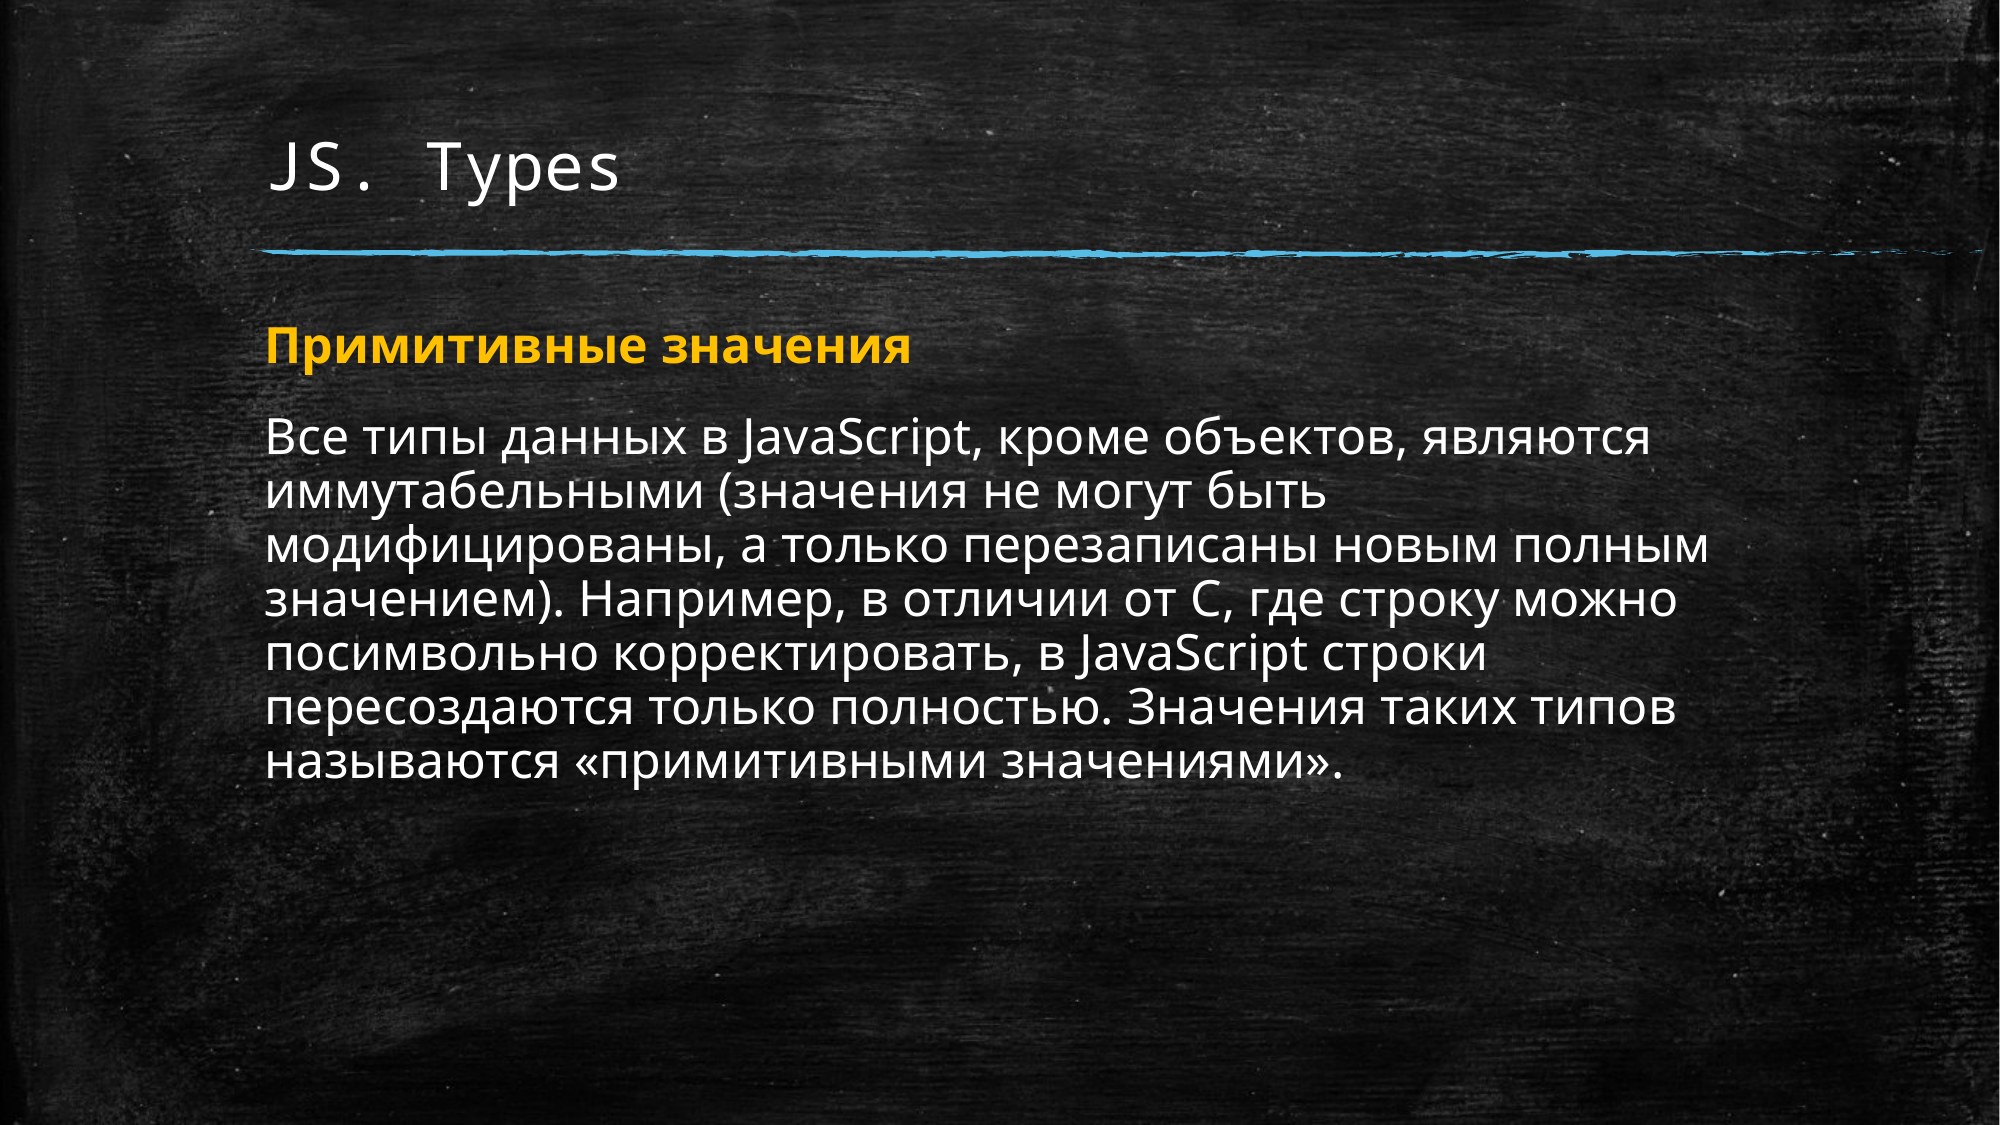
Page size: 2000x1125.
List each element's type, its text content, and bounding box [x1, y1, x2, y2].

title JS. Types [249, 45, 1750, 213]
list Примитивные значения Все типы данных в JavaScript, кроме объектов, являются иммутабельными (значения не могут быть модифицированы, а только перезаписаны новым полным значением). Например, в отличии от C, где строку можно посимвольно корректировать, в JavaScript строки пересоздаются только полностью. Значения таких типов называются «примитивными значениями». [249, 312, 1750, 1059]
